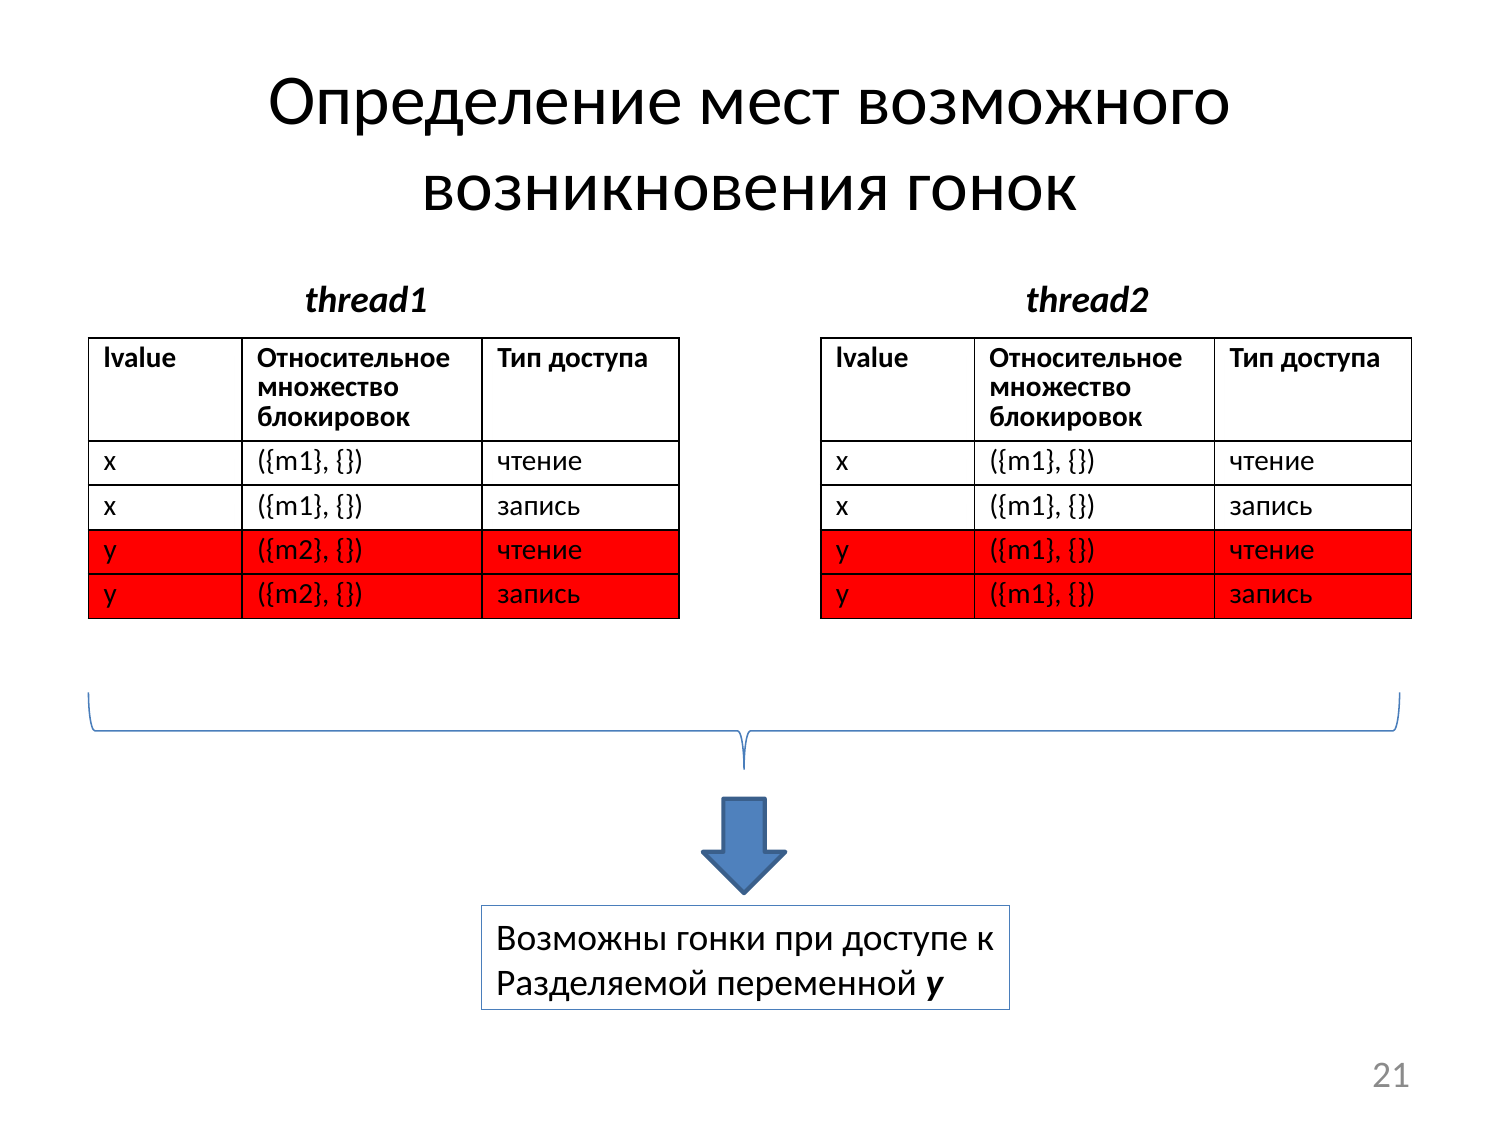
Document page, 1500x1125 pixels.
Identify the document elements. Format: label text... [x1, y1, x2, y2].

table_header Относительное множество блокировок [975, 339, 1214, 440]
table_cell чтение [483, 442, 678, 484]
slide_number 21 [1074, 1042, 1425, 1103]
table_header lvalue [89, 339, 241, 440]
table_cell ({m1}, {}) [975, 486, 1214, 529]
table_cell y [822, 575, 974, 618]
table_cell ({m2}, {}) [243, 531, 481, 573]
table_cell ({m1}, {}) [975, 442, 1214, 484]
text_box thread1 [289, 267, 443, 327]
table_cell y [89, 531, 241, 573]
table_header lvalue [822, 339, 974, 440]
text_box Возможны гонки при доступе к Разделяемой переменной y [481, 905, 1010, 1010]
table_cell чтение [1215, 442, 1411, 484]
table_cell ({m1}, {}) [975, 531, 1214, 573]
table_cell ({m2}, {}) [243, 575, 481, 618]
table_cell x [89, 442, 241, 484]
text_box [87, 692, 1401, 770]
table_cell y [89, 575, 241, 618]
table_header Относительное множество блокировок [243, 339, 481, 440]
table_cell y [822, 531, 974, 573]
title Определение мест возможного возникновения гонок [75, 45, 1425, 233]
table_cell x [822, 442, 974, 484]
table_cell ({m1}, {}) [243, 442, 481, 484]
table_header Тип доступа [1215, 339, 1411, 440]
table_cell запись [1215, 575, 1411, 618]
text_box [242, 302, 273, 364]
table_cell ({m1}, {}) [975, 575, 1214, 618]
table_cell запись [483, 575, 678, 618]
table_cell x [822, 486, 974, 529]
table_cell чтение [1215, 531, 1411, 573]
table_header Тип доступа [483, 339, 678, 440]
table_cell ({m1}, {}) [243, 486, 481, 529]
table_cell x [89, 486, 241, 529]
table_cell запись [1215, 486, 1411, 529]
table_cell чтение [483, 531, 678, 573]
text_box thread2 [1010, 267, 1164, 327]
text_box [700, 796, 788, 896]
table_cell запись [483, 486, 678, 529]
